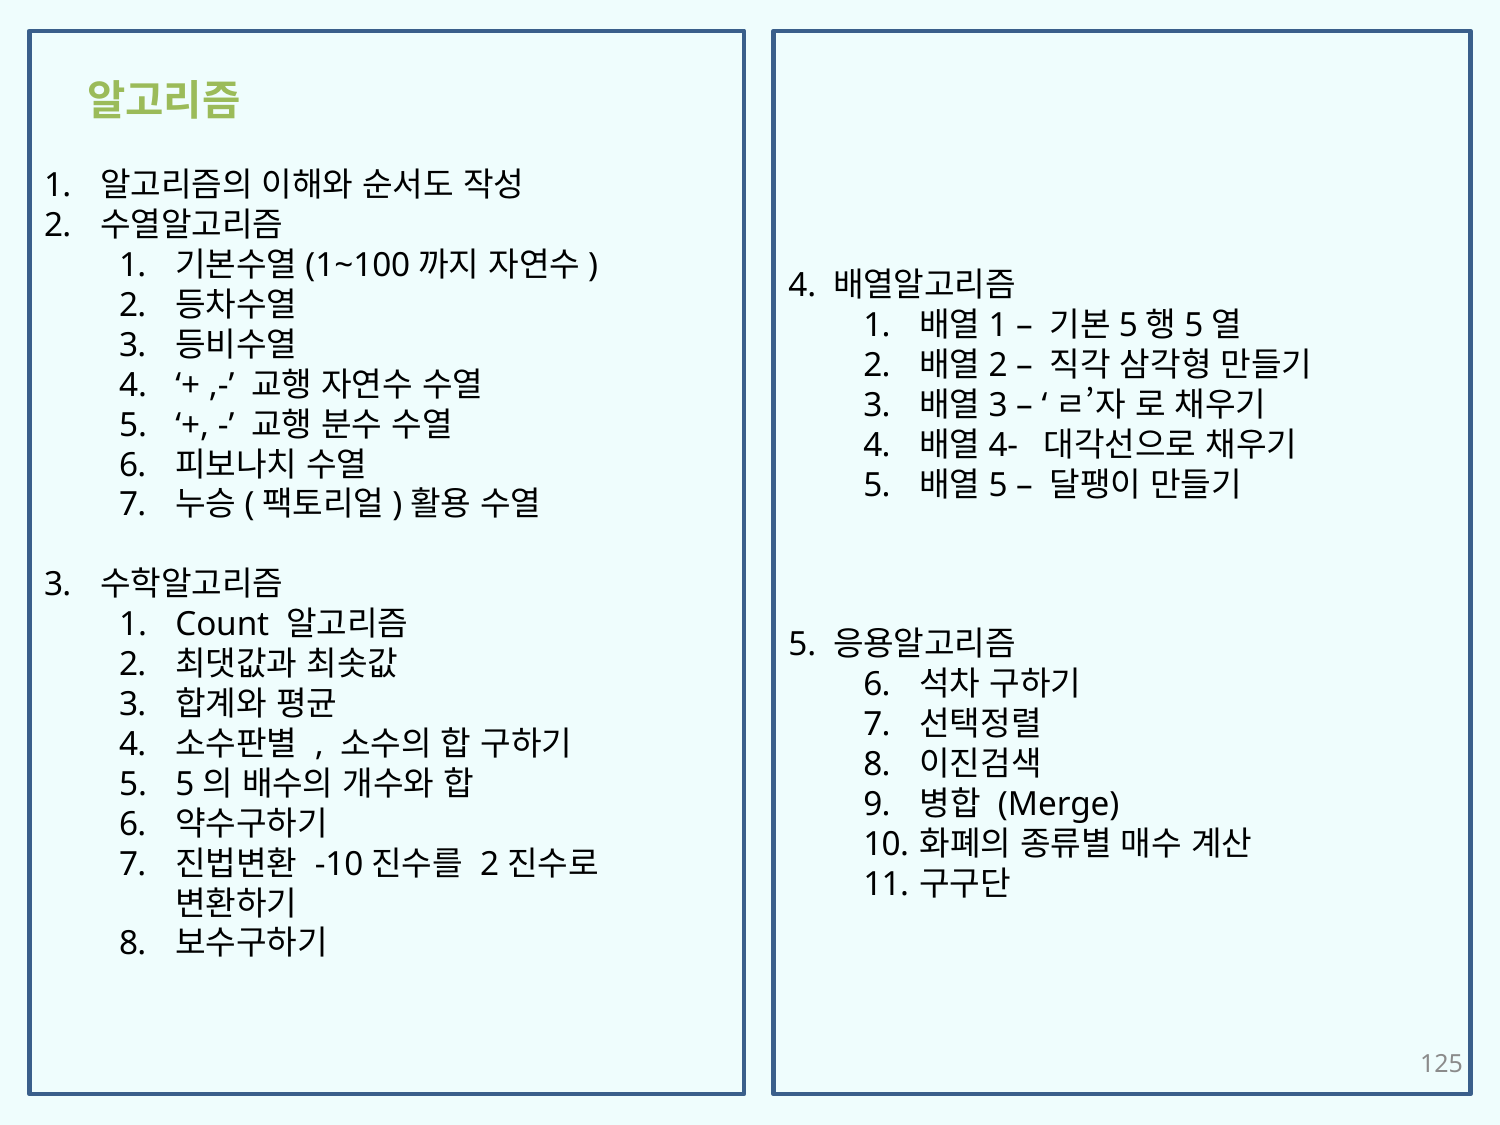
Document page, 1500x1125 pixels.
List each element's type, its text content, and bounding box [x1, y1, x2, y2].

slide_number 125 [1473, 1035, 1478, 1095]
text_box 4. 배열알고리즘 배열1 – 기본5행5열 배열2 – 직각 삼각형 만들기 배열3 – ‘ㄹ’자 로 채우기 배열4- 대각선으로 채우기 배열5 – 달팽이 만들기 5. 응용알고리즘 석차 구하기 선택정렬 이진검색 병합 (Merge) 화폐의 종류별 매수 계산 구구단 [772, 29, 1473, 1096]
text_box 알고리즘 [71, 66, 257, 132]
text_box 알고리즘의 이해와 순서도 작성 수열알고리즘 기본수열(1~100까지 자연수) 등차수열 등비수열 ‘+ ,-’ 교행 자연수 수열 ‘+, -’ 교행 분수 수열 피보나치 수열 누승(팩토리얼)활용 수열 수학알고리즘 Count 알고리즘 최댓값과 최솟값 합계와 평균 소수판별 , 소수의 합 구하기 5의 배수의 개수와 합 약수구하기 진법변환 -10진수를 2진수로 변환하기 보수구하기 [27, 29, 746, 1096]
